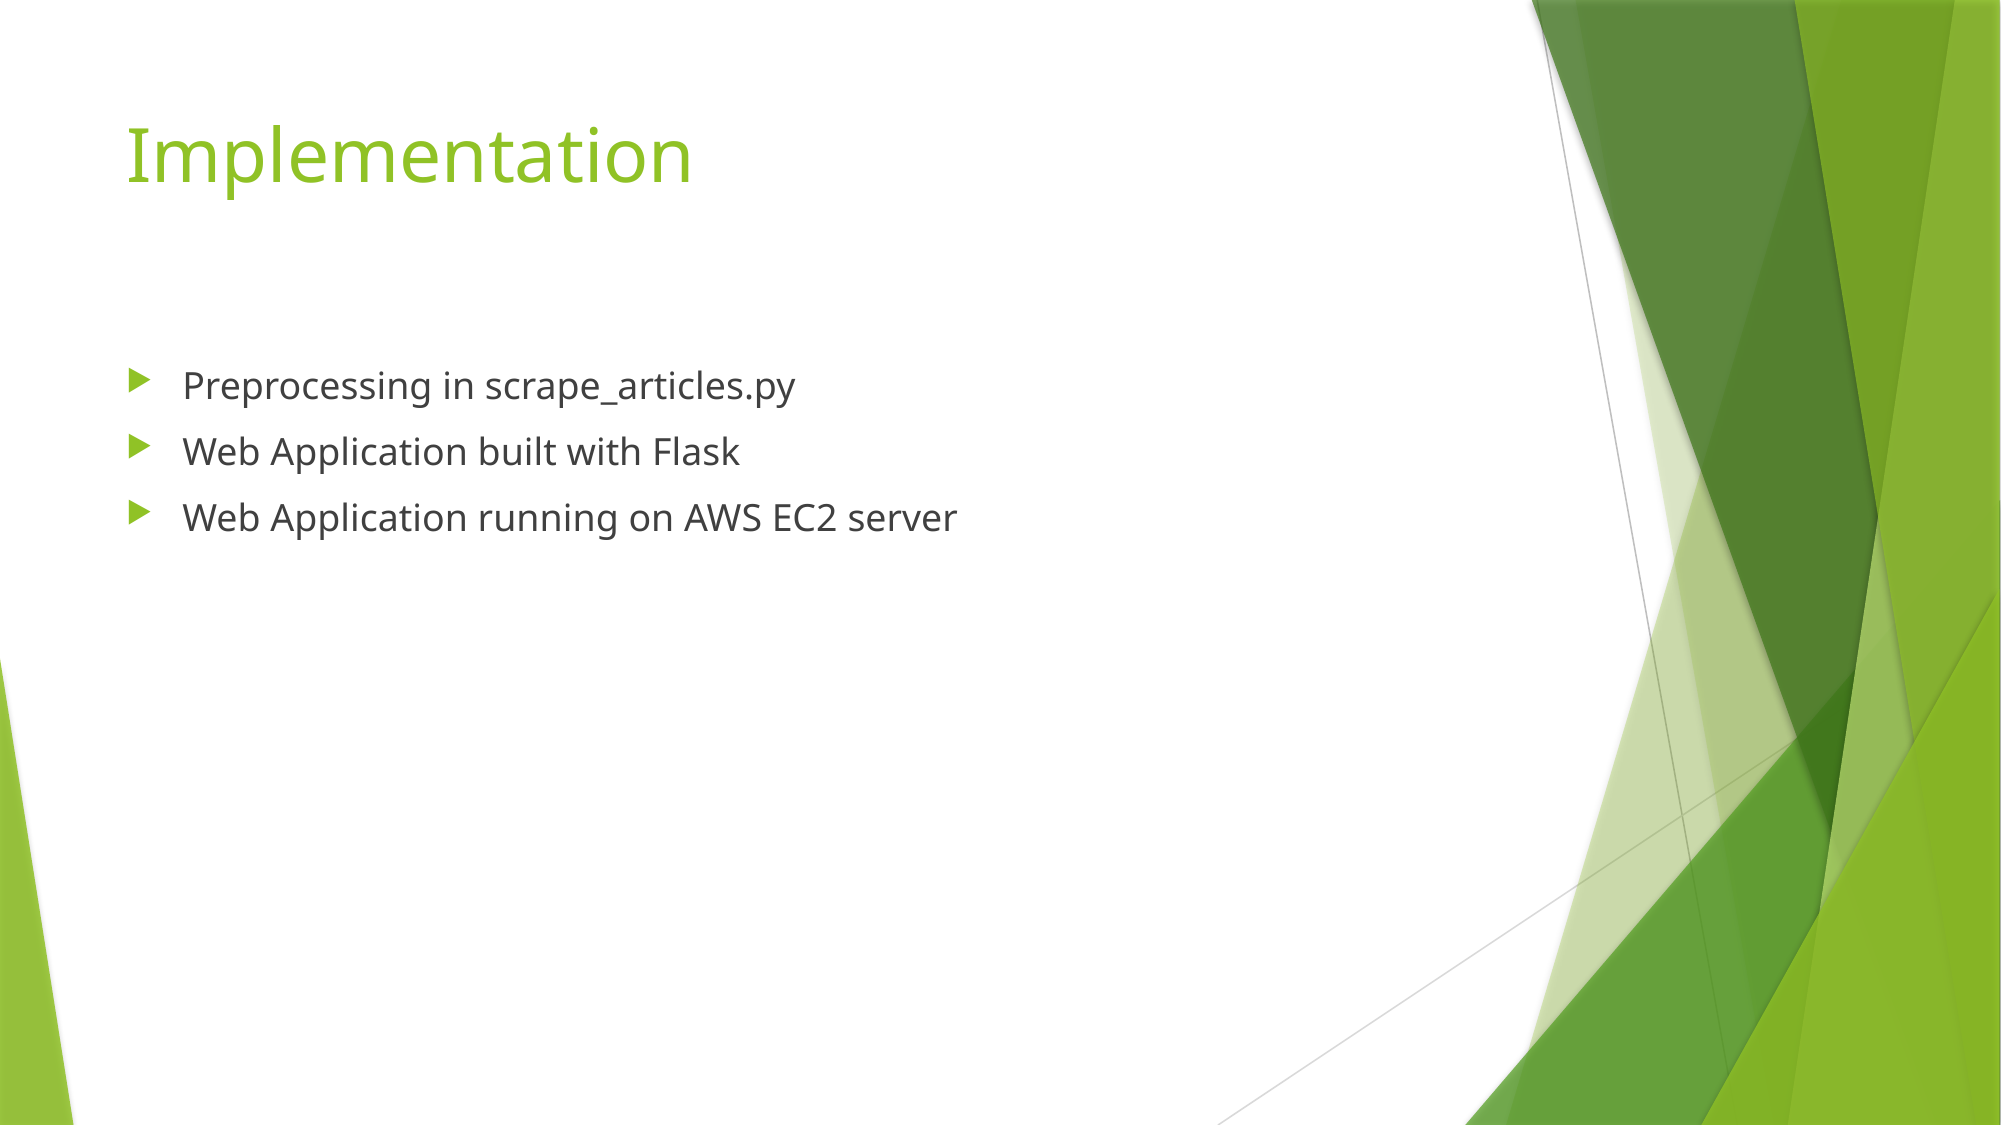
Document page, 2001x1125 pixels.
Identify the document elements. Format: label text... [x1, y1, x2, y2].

title Implementation [111, 99, 1522, 317]
list Preprocessing in scrape_articles.py Web Application built with Flask Web Application running on AWS EC2 server [111, 354, 1522, 992]
